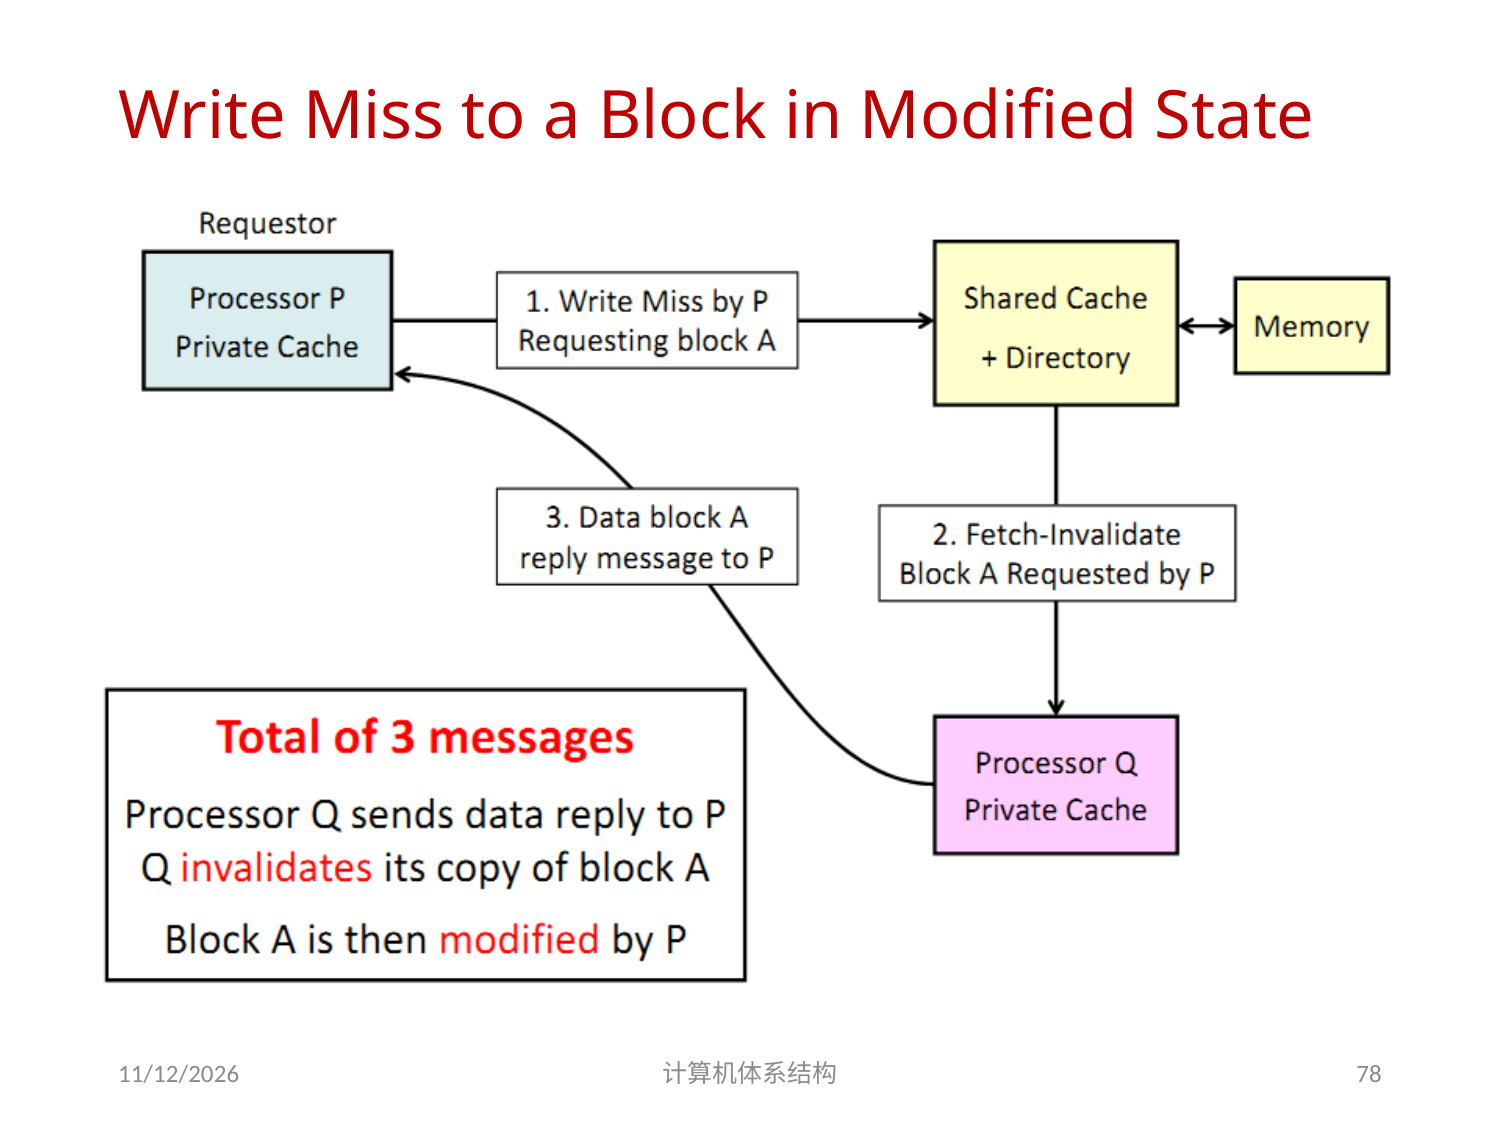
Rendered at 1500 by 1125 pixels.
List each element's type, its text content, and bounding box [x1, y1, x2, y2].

footer 计算机体系结构 [496, 1042, 1004, 1103]
title Write Miss to a Block in Modified State [103, 59, 1438, 175]
slide_number 78 [1059, 1042, 1397, 1103]
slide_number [103, 1042, 441, 1103]
picture [101, 204, 1397, 991]
